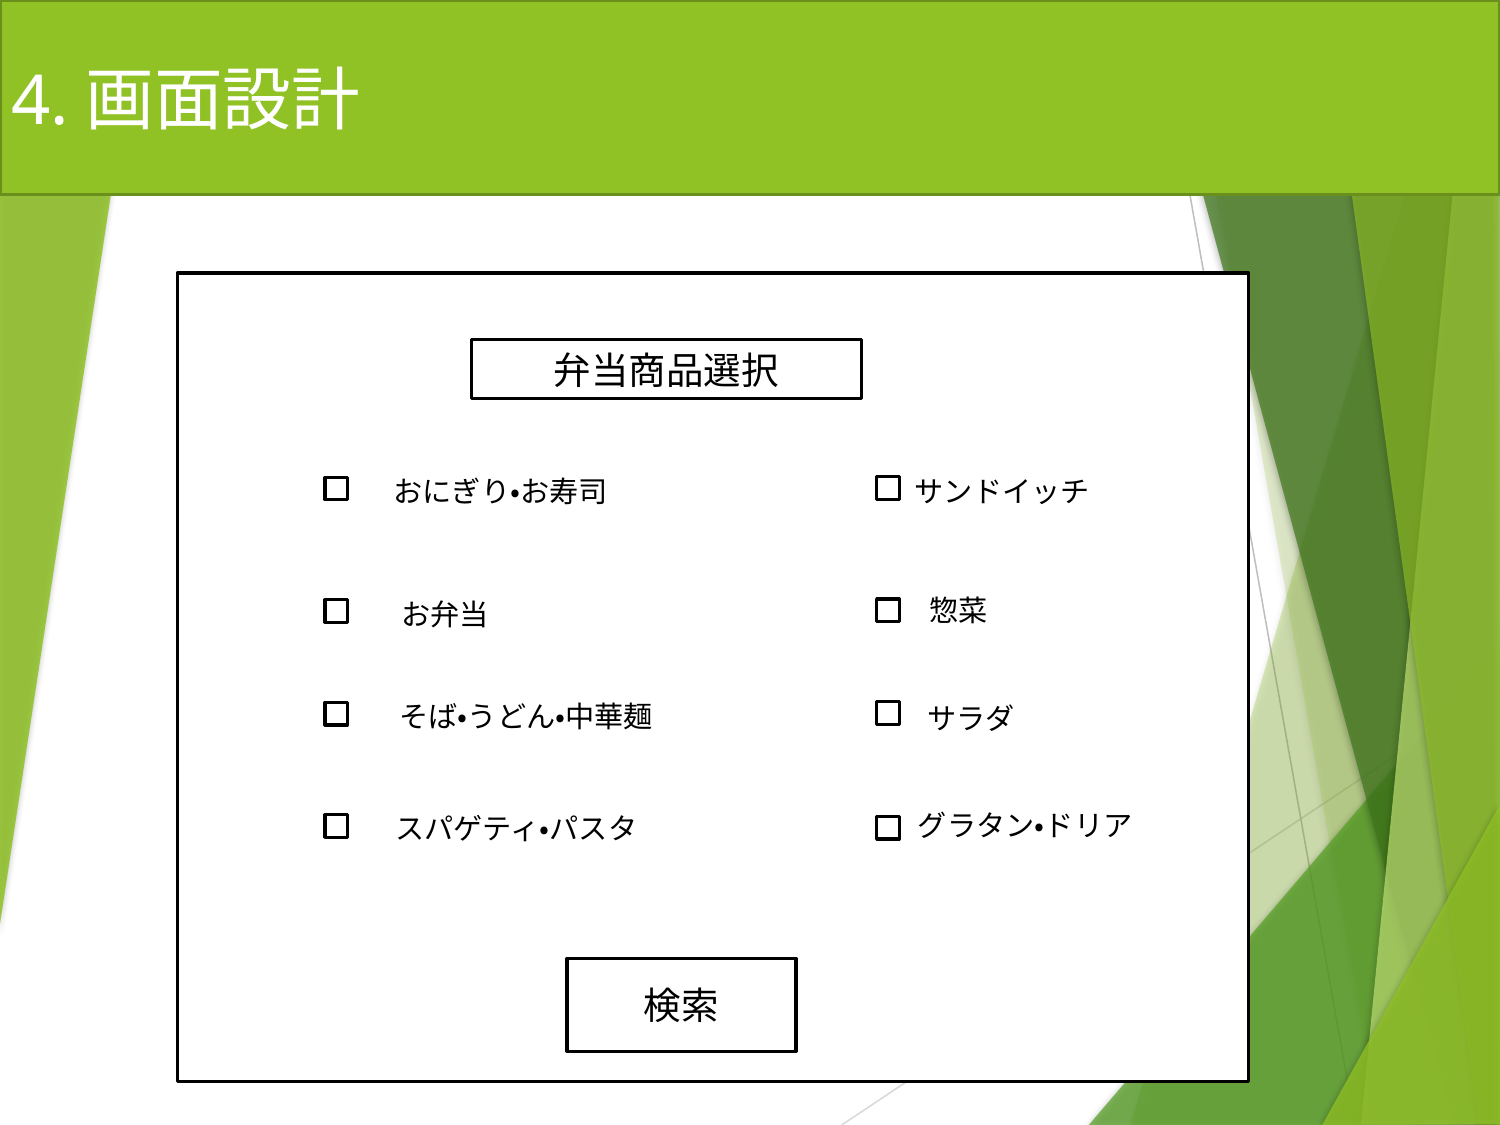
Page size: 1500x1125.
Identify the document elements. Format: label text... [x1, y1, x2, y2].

text_box そば・うどん・中華麺 [384, 690, 669, 741]
text_box 4.画面設計 [0, 0, 1500, 196]
text_box [875, 597, 901, 623]
text_box サラダ [912, 693, 1030, 743]
text_box [323, 476, 349, 501]
text_box グラタン・ドリア [903, 799, 1148, 850]
text_box 惣菜 [915, 585, 1004, 635]
text_box おにぎり・お寿司 [378, 465, 623, 516]
text_box 検索 [565, 957, 798, 1053]
text_box [875, 815, 901, 841]
text_box [323, 598, 349, 624]
text_box [875, 700, 901, 726]
text_box [176, 271, 1250, 1083]
text_box スパゲティ・パスタ [380, 802, 653, 853]
text_box お弁当 [386, 588, 504, 639]
text_box [323, 701, 349, 727]
text_box 弁当商品選択 [470, 338, 863, 400]
text_box [875, 475, 900, 501]
text_box サンドイッチ [900, 466, 1105, 516]
text_box [323, 813, 349, 839]
